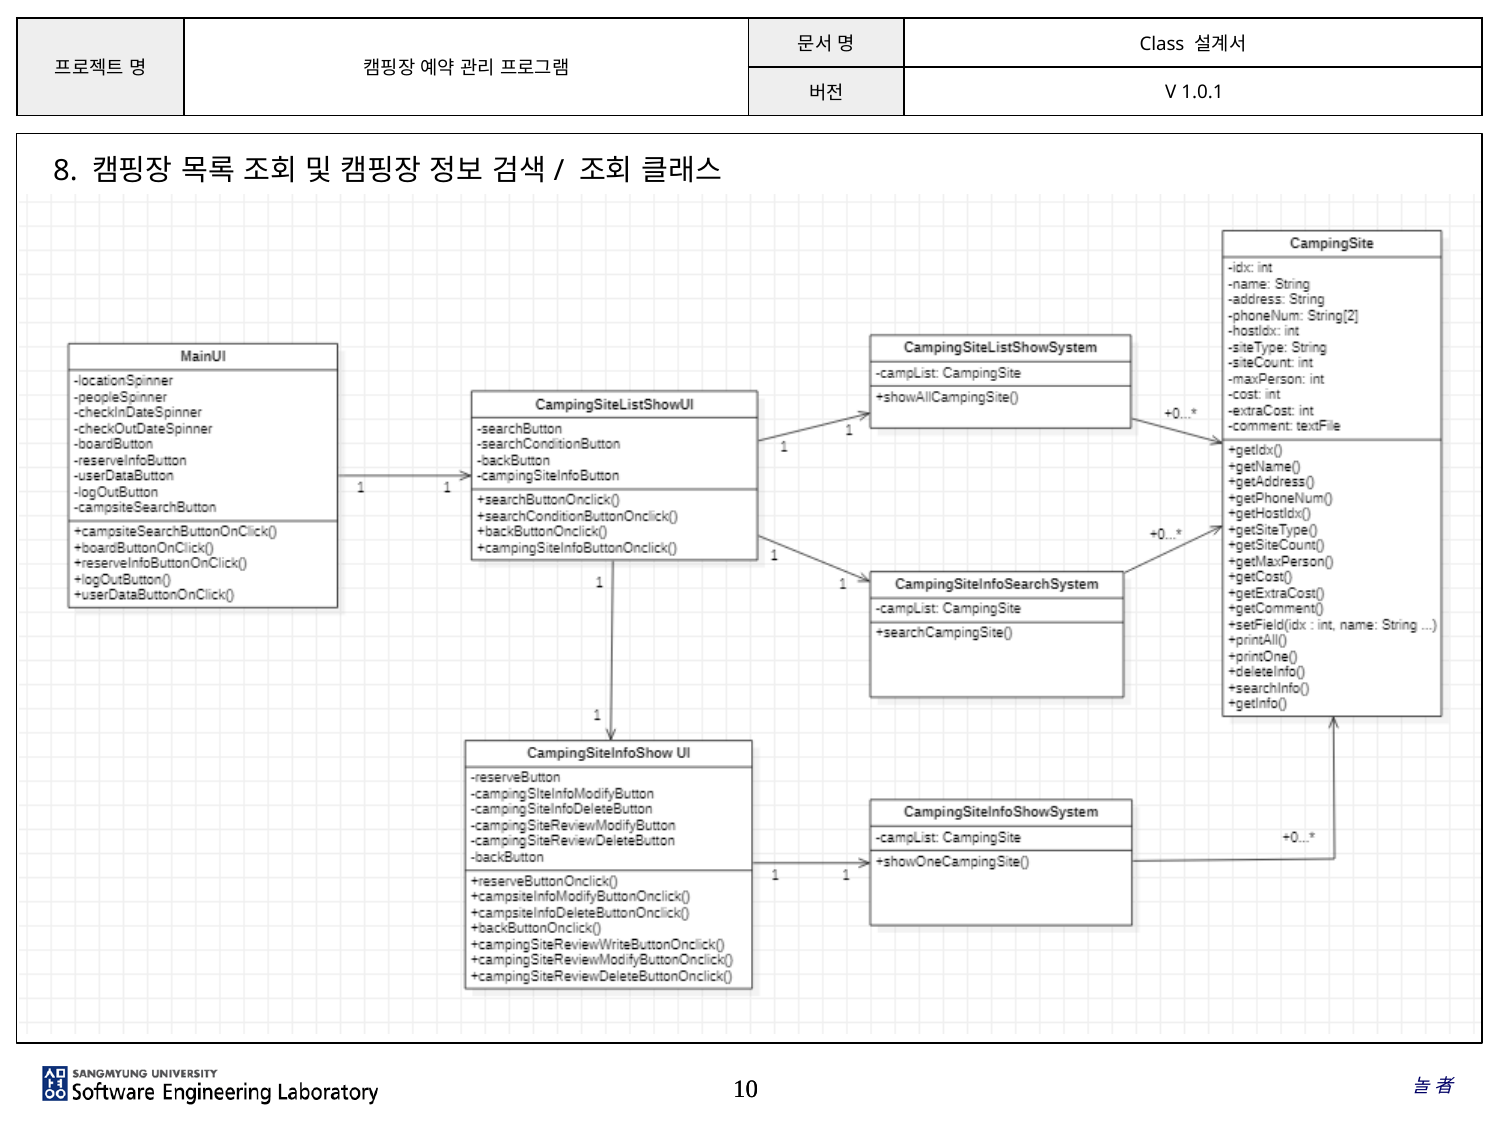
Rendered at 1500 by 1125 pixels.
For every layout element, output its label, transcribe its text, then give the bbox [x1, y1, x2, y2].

picture [42, 1066, 382, 1106]
text_box V 1.0.1 [1150, 71, 1236, 112]
text_box 8. 캠핑장 목록 조회 및 캠핑장 정보 검색/ 조회 클래스 [38, 143, 825, 192]
footer 놀 者 [994, 1060, 1454, 1110]
picture [18, 194, 1482, 1034]
